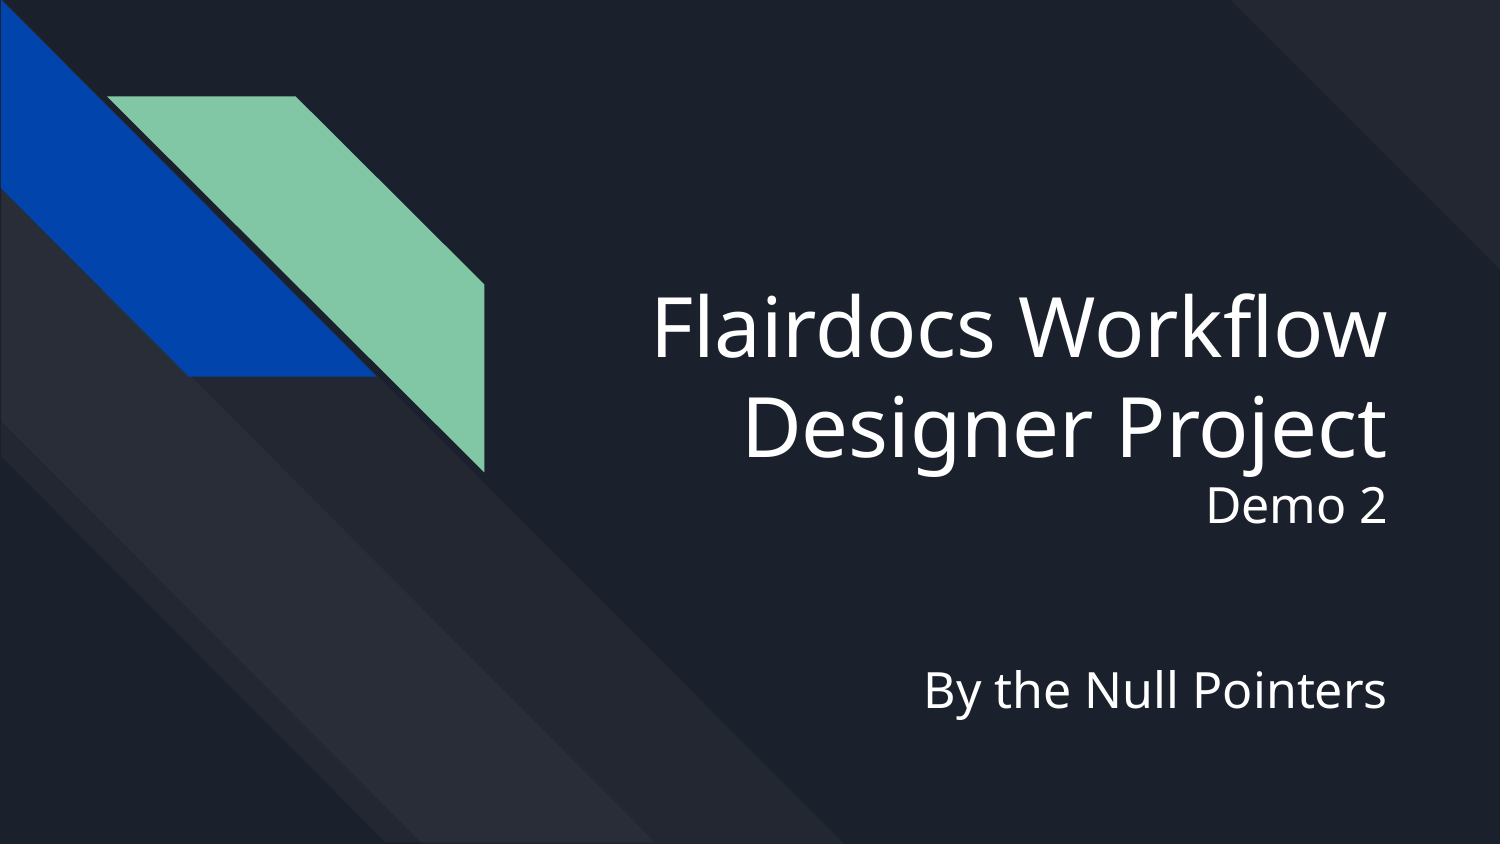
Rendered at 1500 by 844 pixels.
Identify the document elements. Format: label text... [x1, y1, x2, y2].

subtitle By the Null Pointers [833, 643, 1404, 727]
title Flairdocs Workflow Designer Project Demo 2 [580, 258, 1404, 518]
